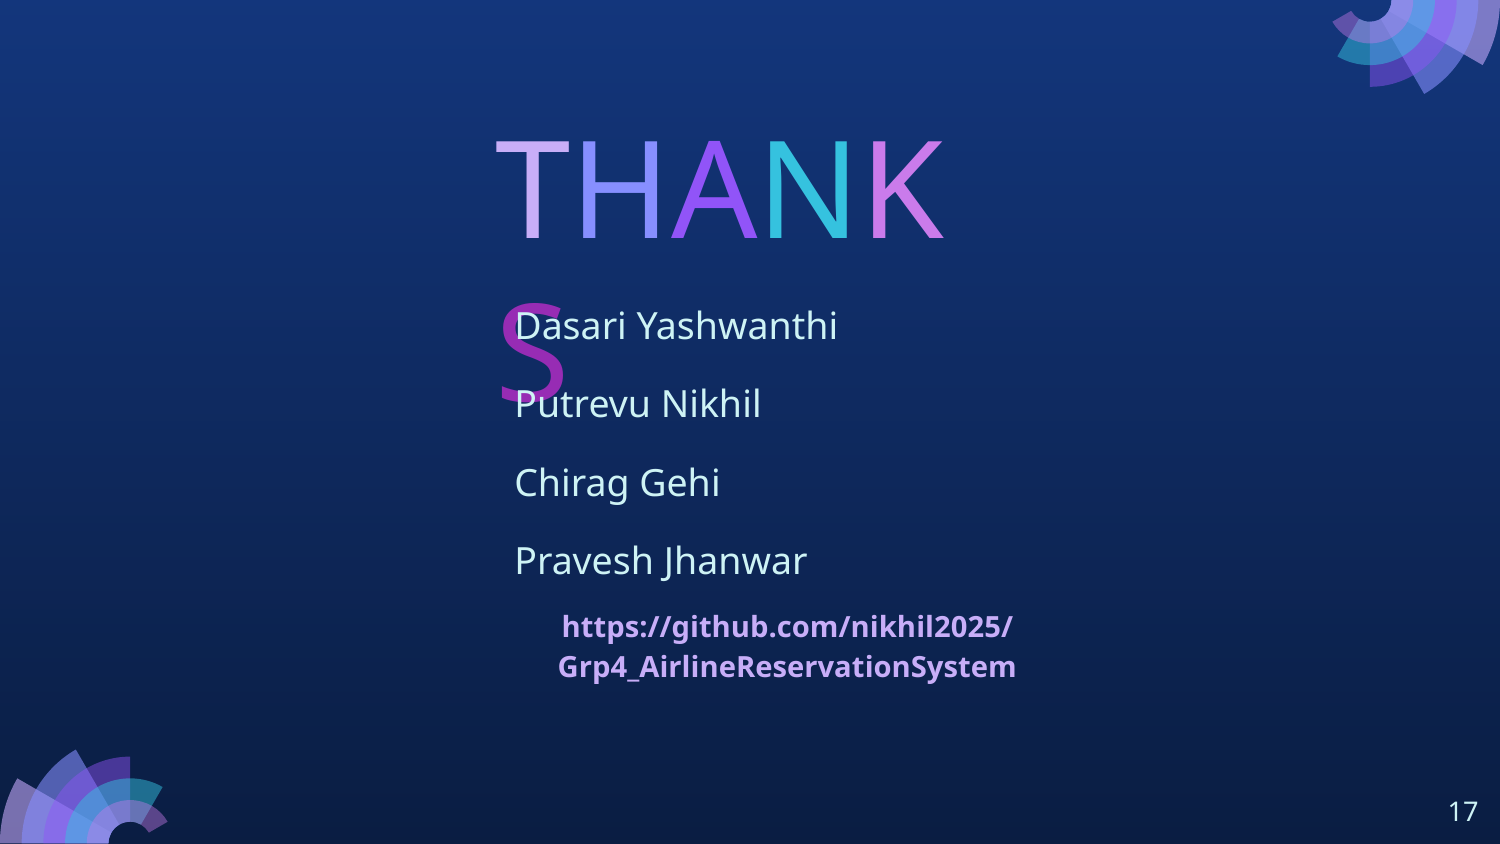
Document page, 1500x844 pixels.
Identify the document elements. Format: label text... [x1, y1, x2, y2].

subtitle Dasari Yashwanthi Putrevu Nikhil Chirag Gehi Pravesh Jhanwar [499, 287, 1114, 601]
title THANKS [480, 88, 1020, 248]
slide_number ‹#› [1403, 779, 1494, 844]
text_box https://github.com/nikhil2025/Grp4_AirlineReservationSystem [359, 601, 1216, 685]
